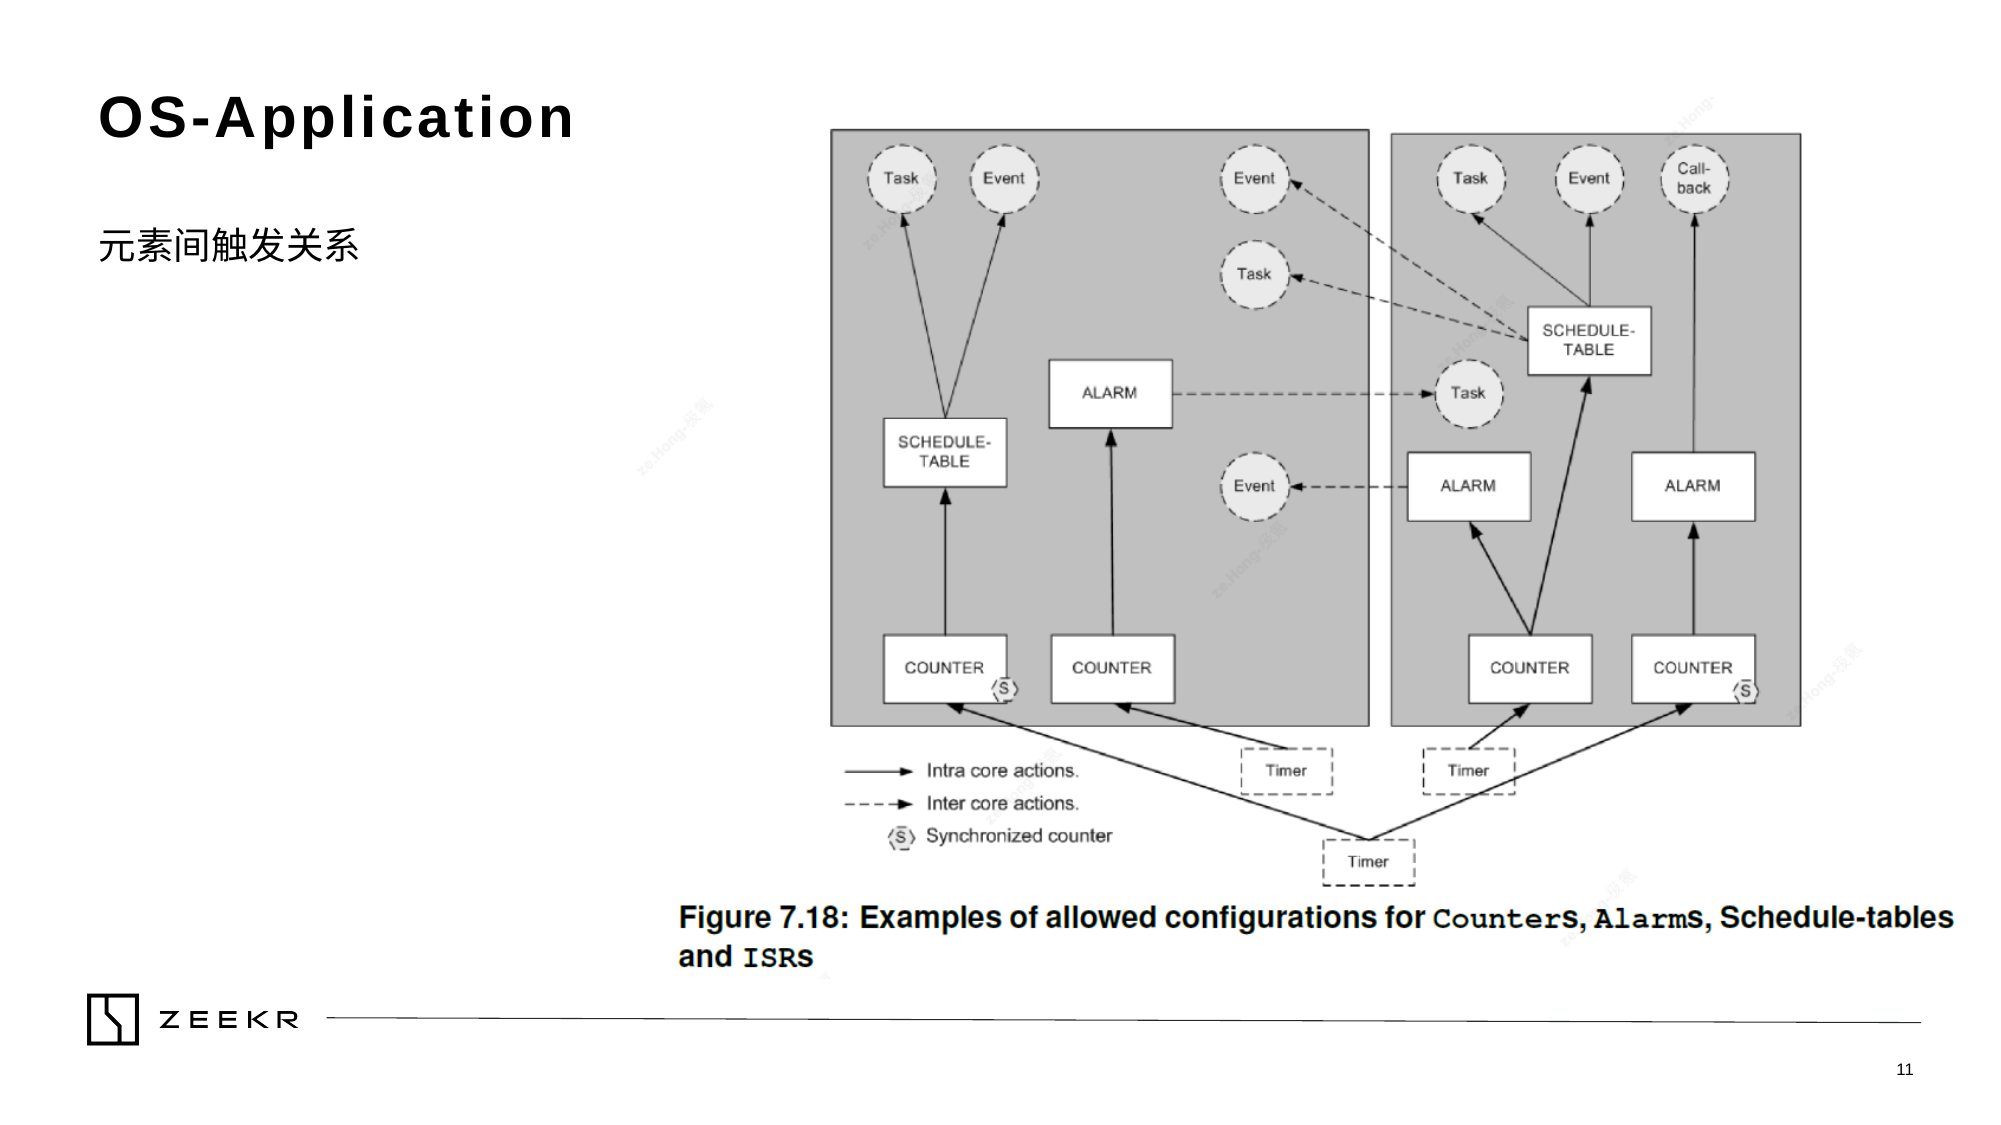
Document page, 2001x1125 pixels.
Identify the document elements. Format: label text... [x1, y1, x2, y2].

slide_number 11 [1463, 1038, 1914, 1099]
list OS-Application [84, 79, 1916, 187]
picture [67, 972, 321, 1068]
list 元素间触发关系 [84, 214, 1918, 1005]
picture [595, 97, 1973, 979]
